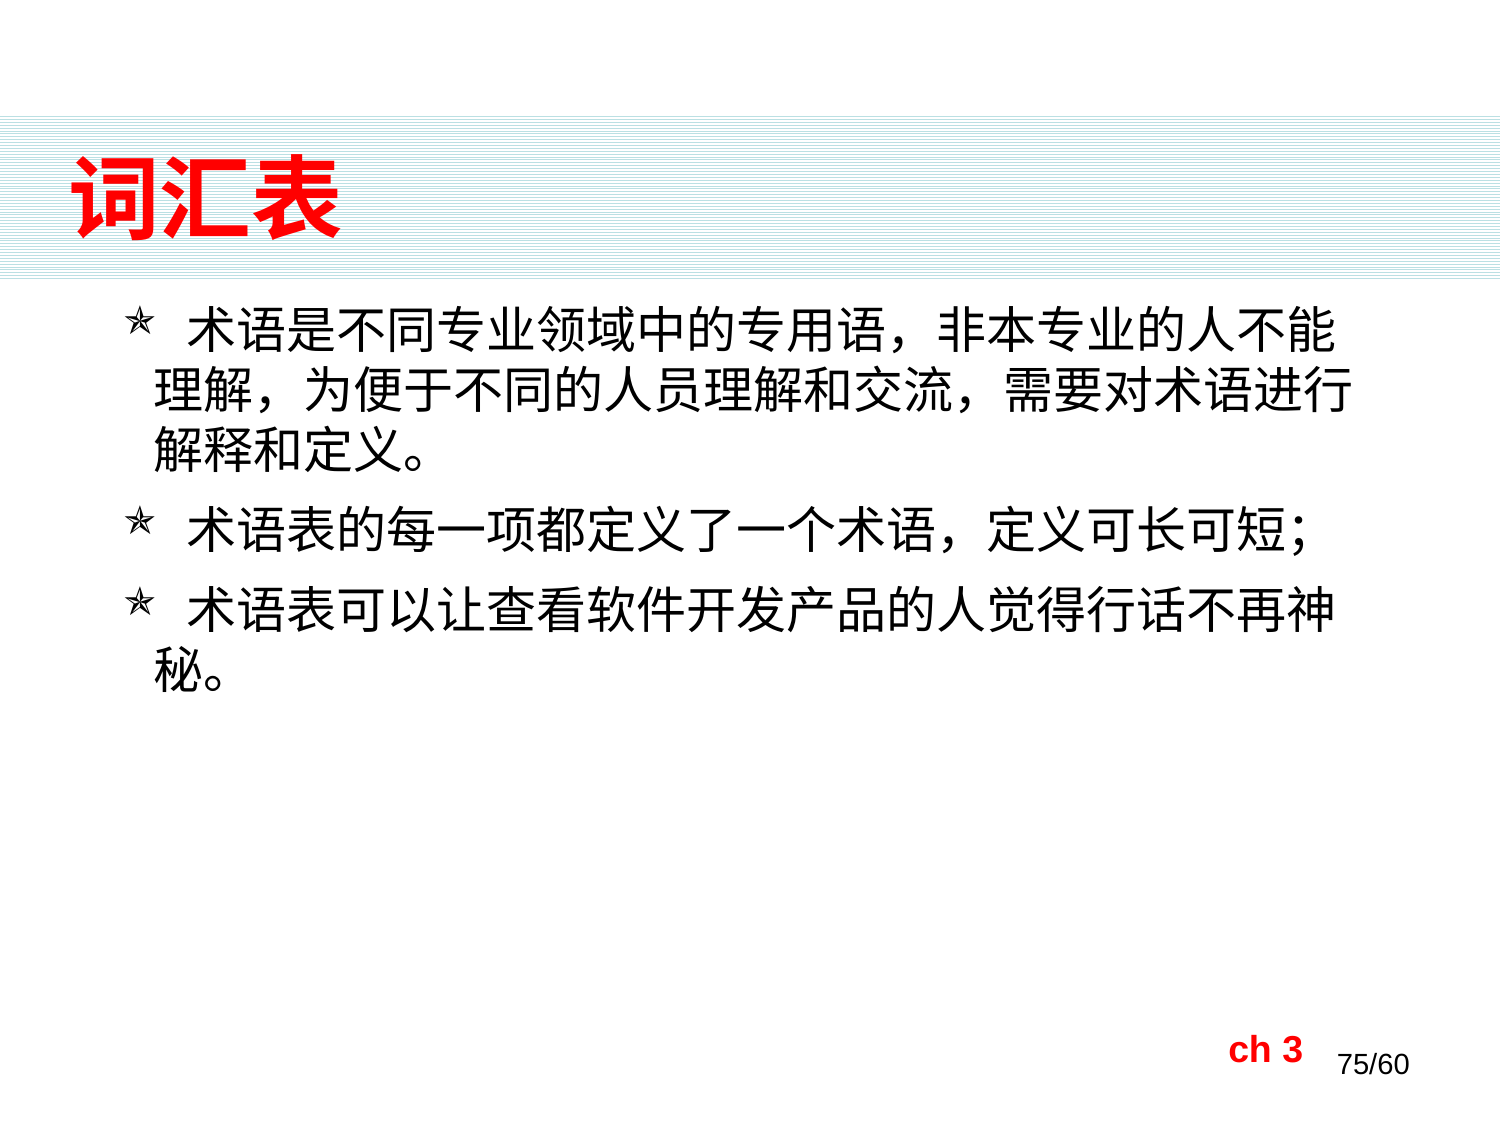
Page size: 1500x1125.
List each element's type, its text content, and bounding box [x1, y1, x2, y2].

text_box ch 3 [1213, 1017, 1401, 1078]
title 词汇表 [52, 124, 1404, 268]
text_box 术语是不同专业领域中的专用语，非本专业的人不能理解，为便于不同的人员理解和交流，需要对术语进行解释和定义。 术语表的每一项都定义了一个术语，定义可长可短； 术语表可以让查看软件开发产品的人觉得行话不再神秘。 [102, 290, 1400, 706]
slide_number 75/60 [1074, 1037, 1426, 1113]
